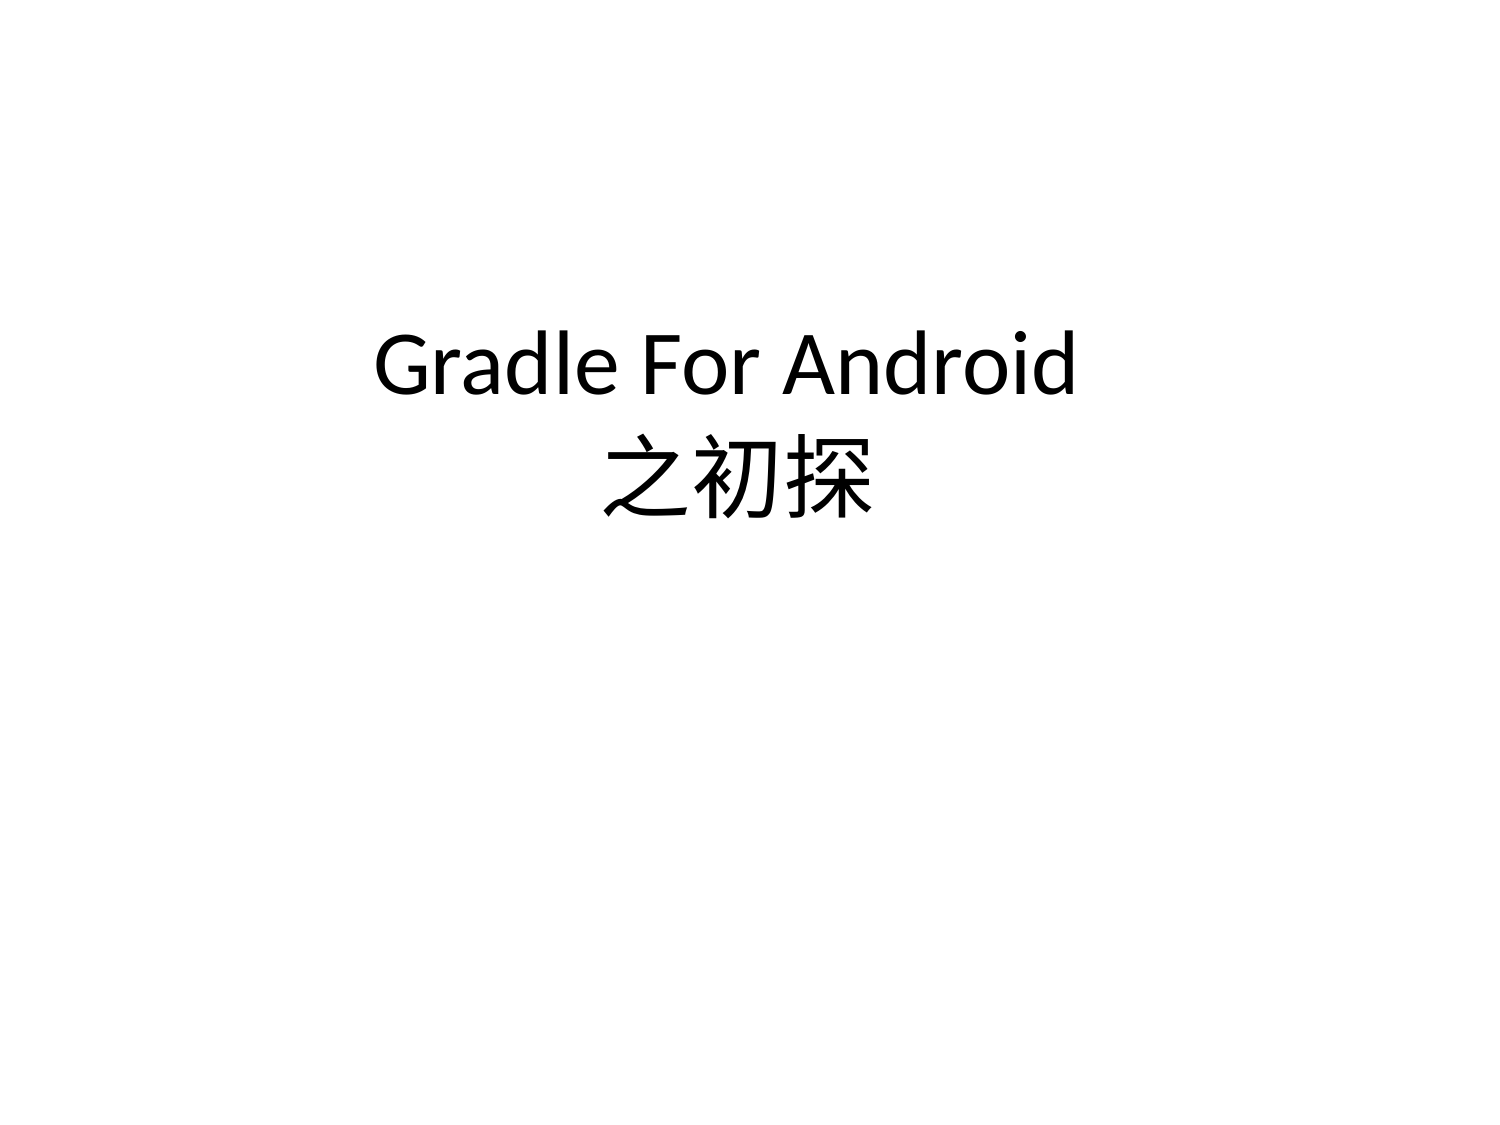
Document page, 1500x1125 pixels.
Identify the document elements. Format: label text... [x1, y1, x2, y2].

subtitle 之初探 [212, 412, 1263, 700]
title Gradle For Android [99, 237, 1375, 479]
